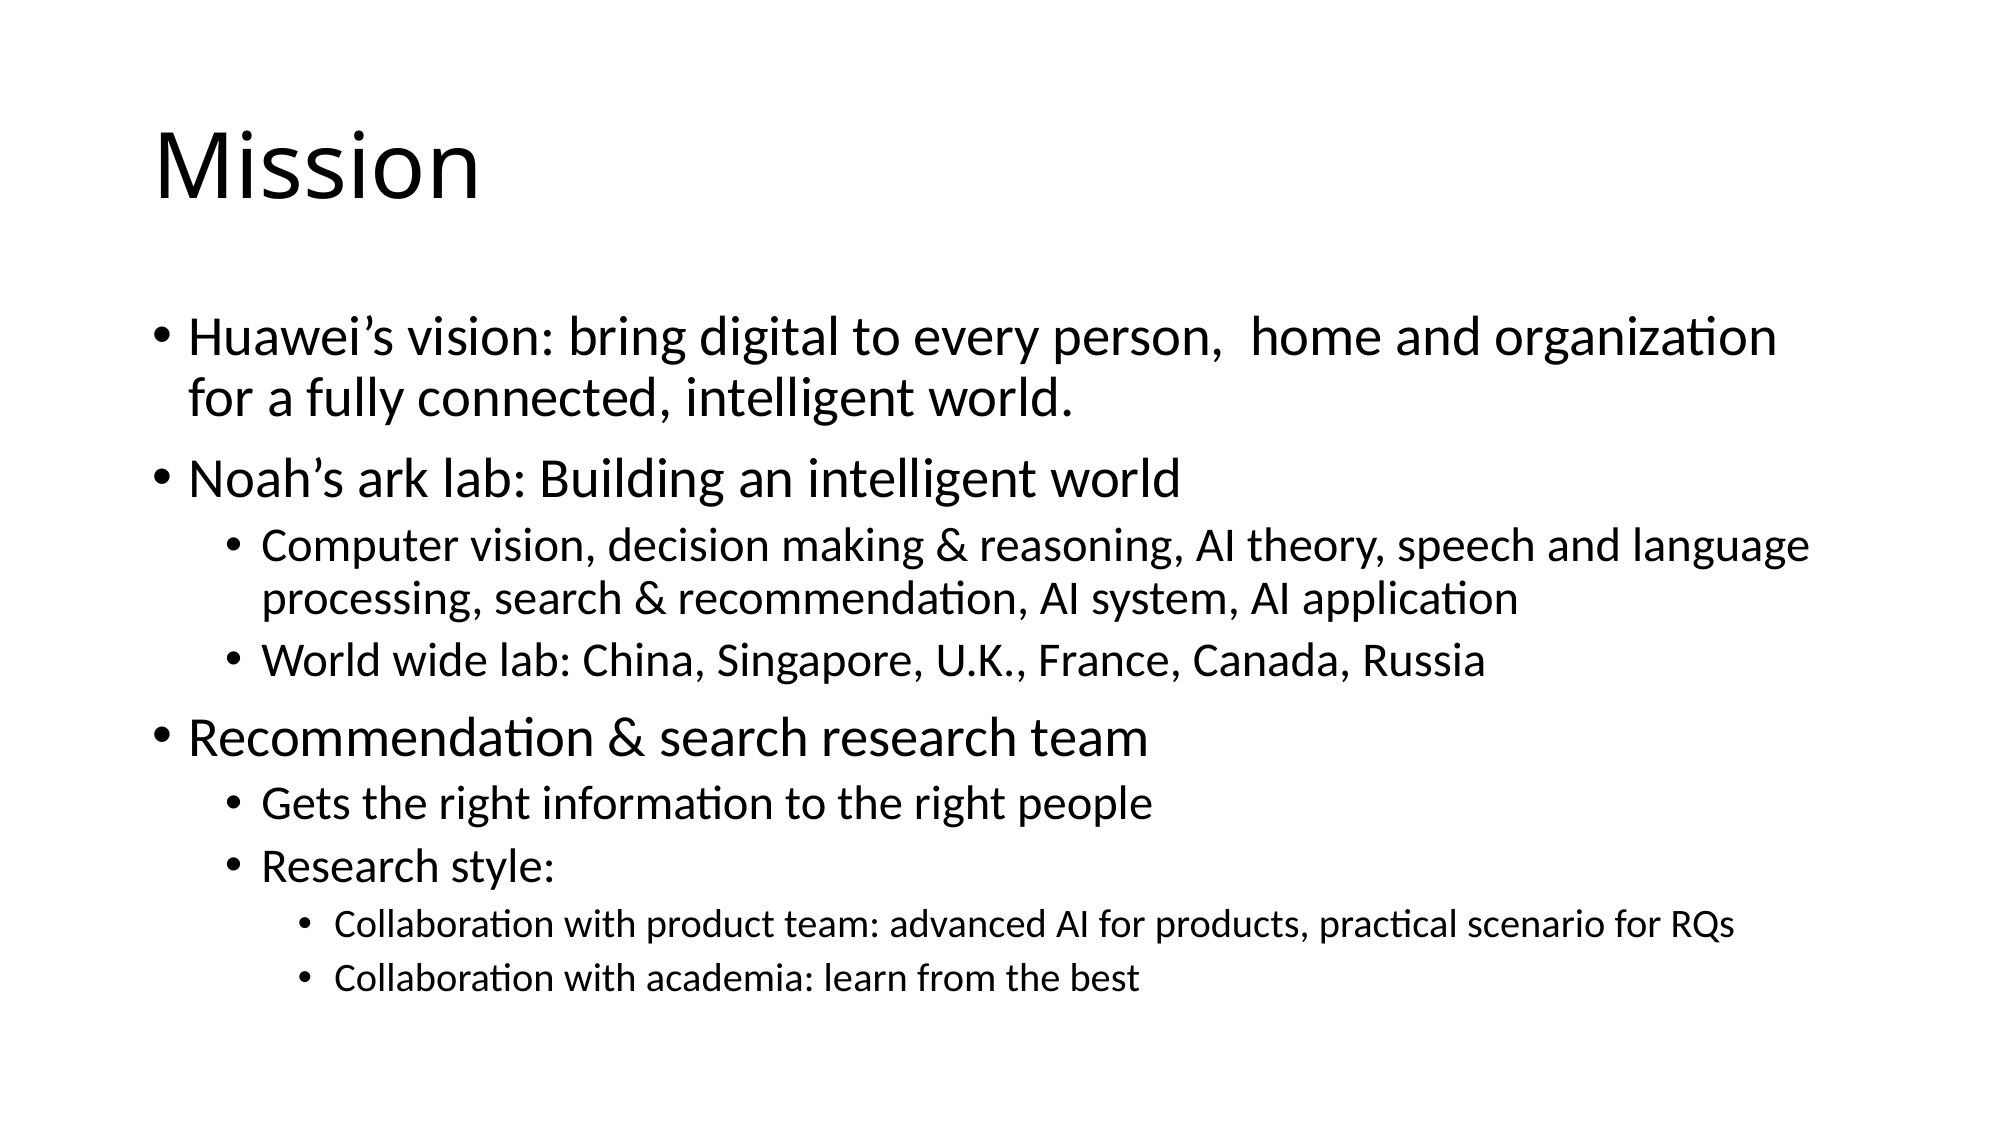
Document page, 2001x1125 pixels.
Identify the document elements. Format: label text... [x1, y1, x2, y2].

title Mission [137, 59, 1863, 278]
list Huawei’s vision: bring digital to every person, home and organization for a fully connected, intelligent world. Noah’s ark lab: Building an intelligent world Computer vision, decision making & reasoning, AI theory, speech and language processing, search & recommendation, AI system, AI application World wide lab: China, Singapore, U.K., France, Canada, Russia Recommendation & search research team Gets the right information to the right people Research style: Collaboration with product team: advanced AI for products, practical scenario for RQs Collaboration with academia: learn from the best [137, 299, 1863, 1014]
